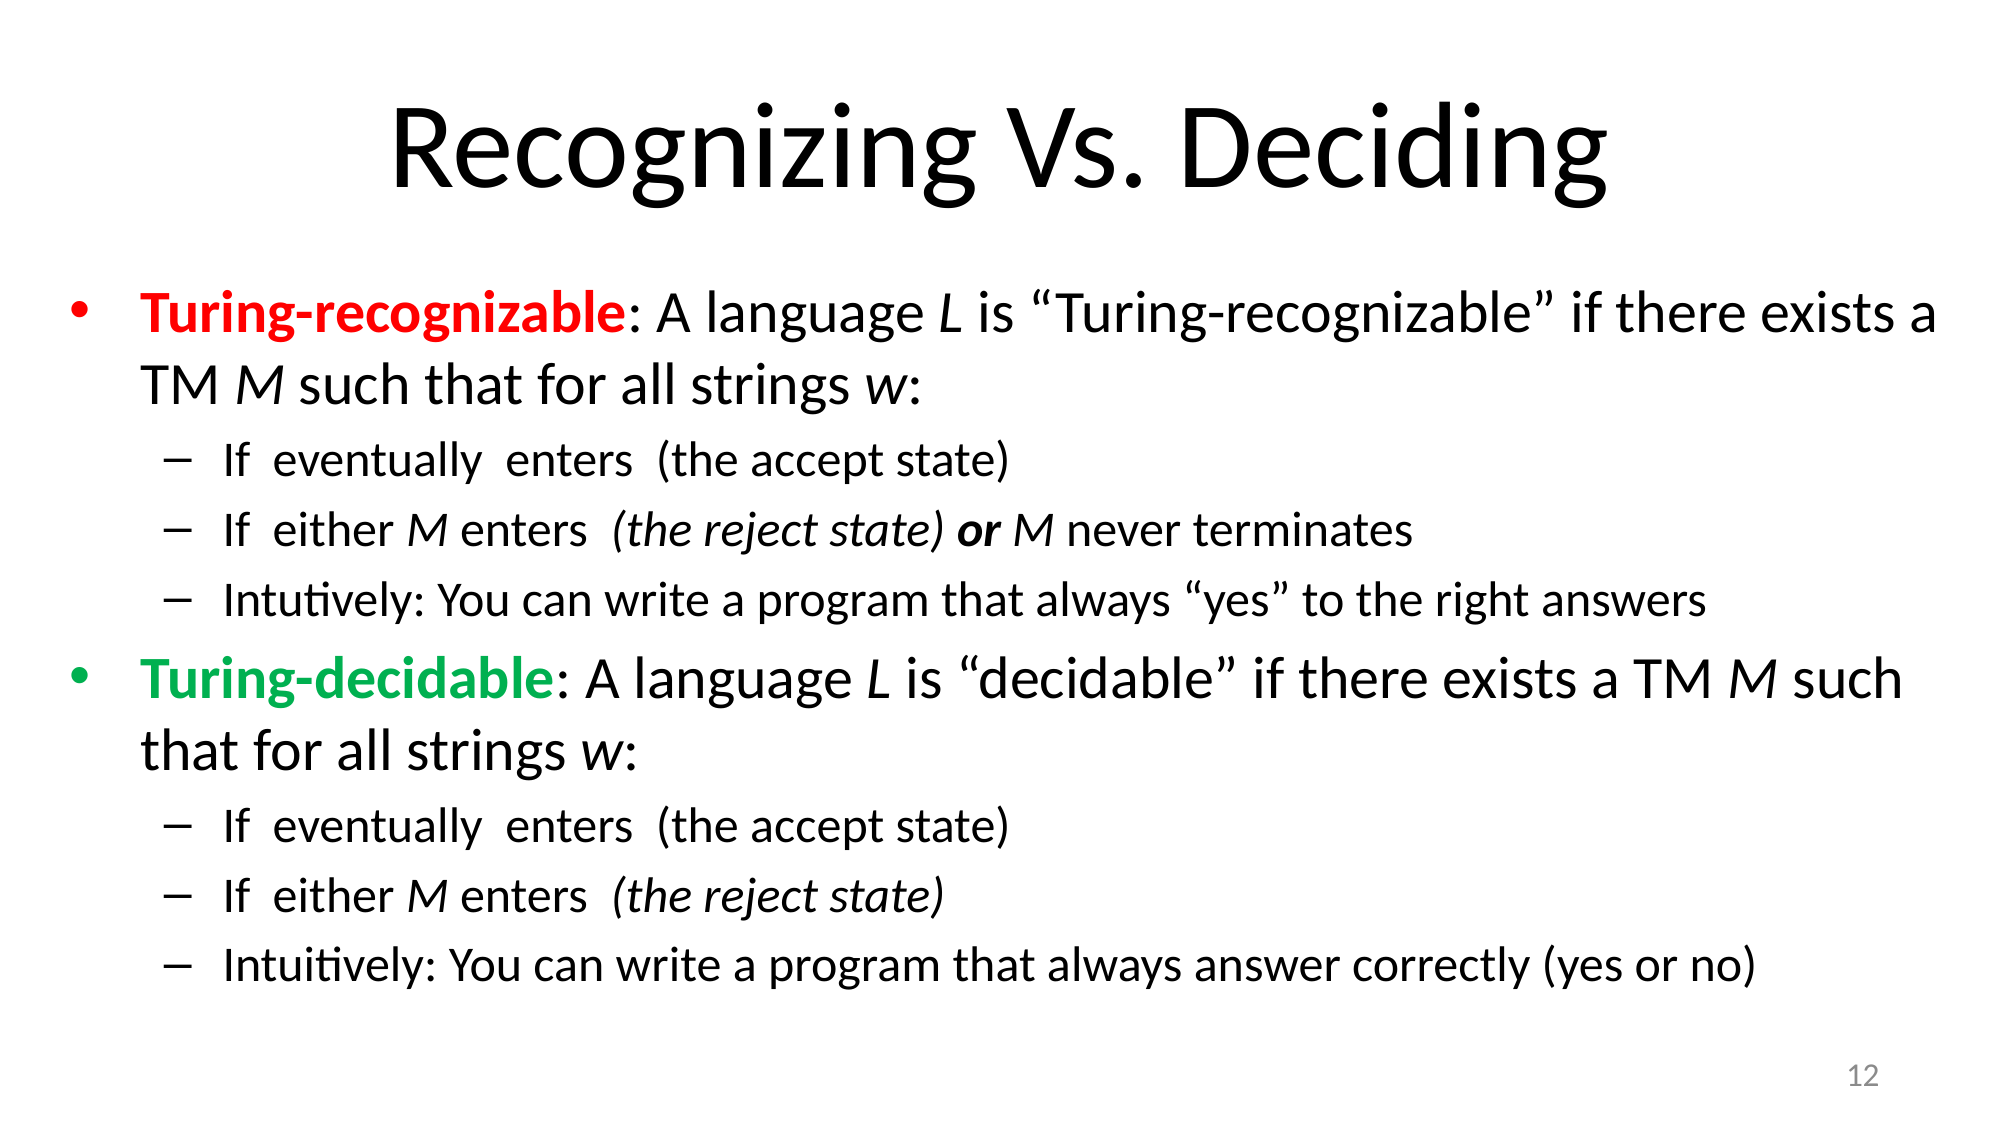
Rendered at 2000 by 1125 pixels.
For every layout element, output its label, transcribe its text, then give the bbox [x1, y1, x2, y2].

slide_number 12 [1432, 1042, 1900, 1103]
title Recognizing Vs. Deciding [99, 45, 1900, 233]
